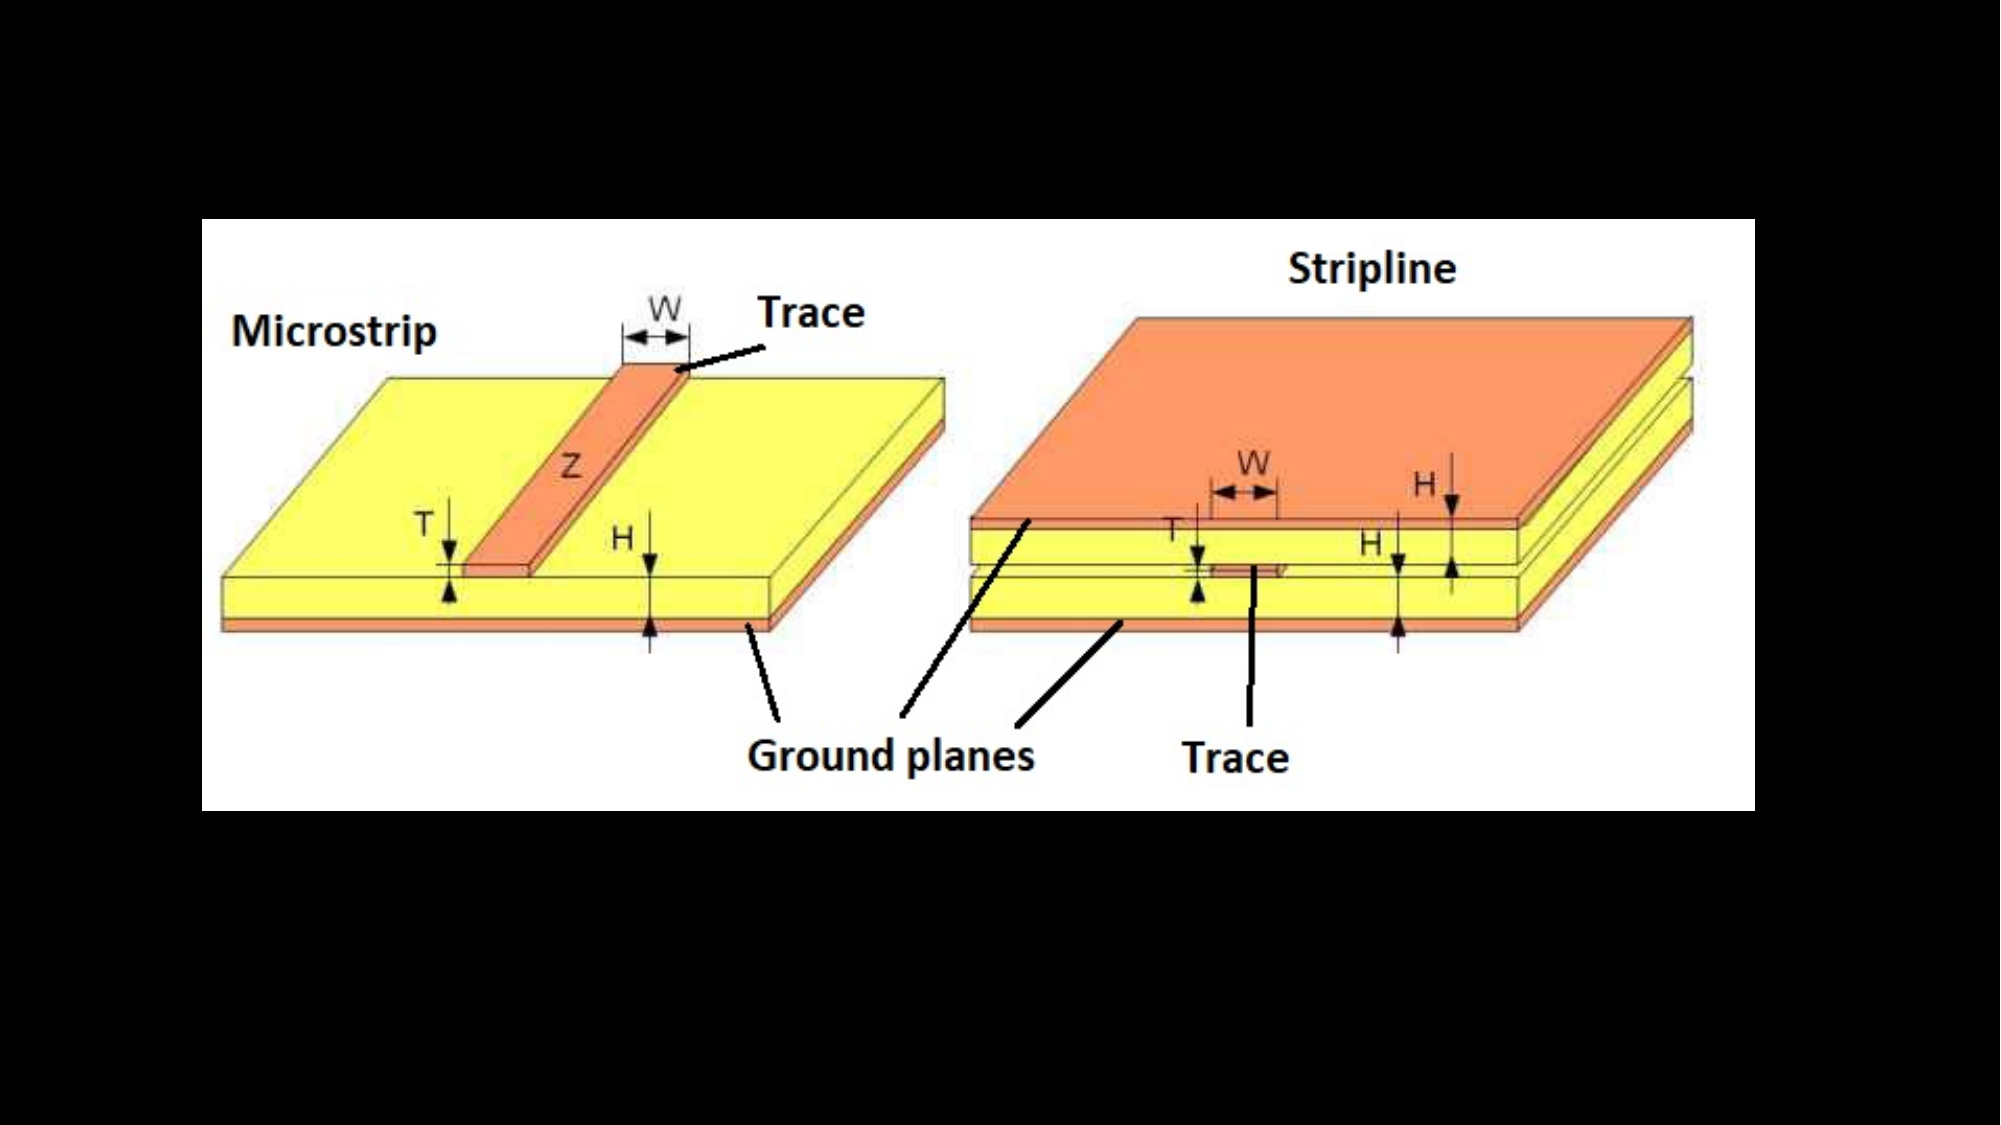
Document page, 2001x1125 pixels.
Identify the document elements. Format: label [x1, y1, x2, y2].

picture [202, 219, 1755, 811]
